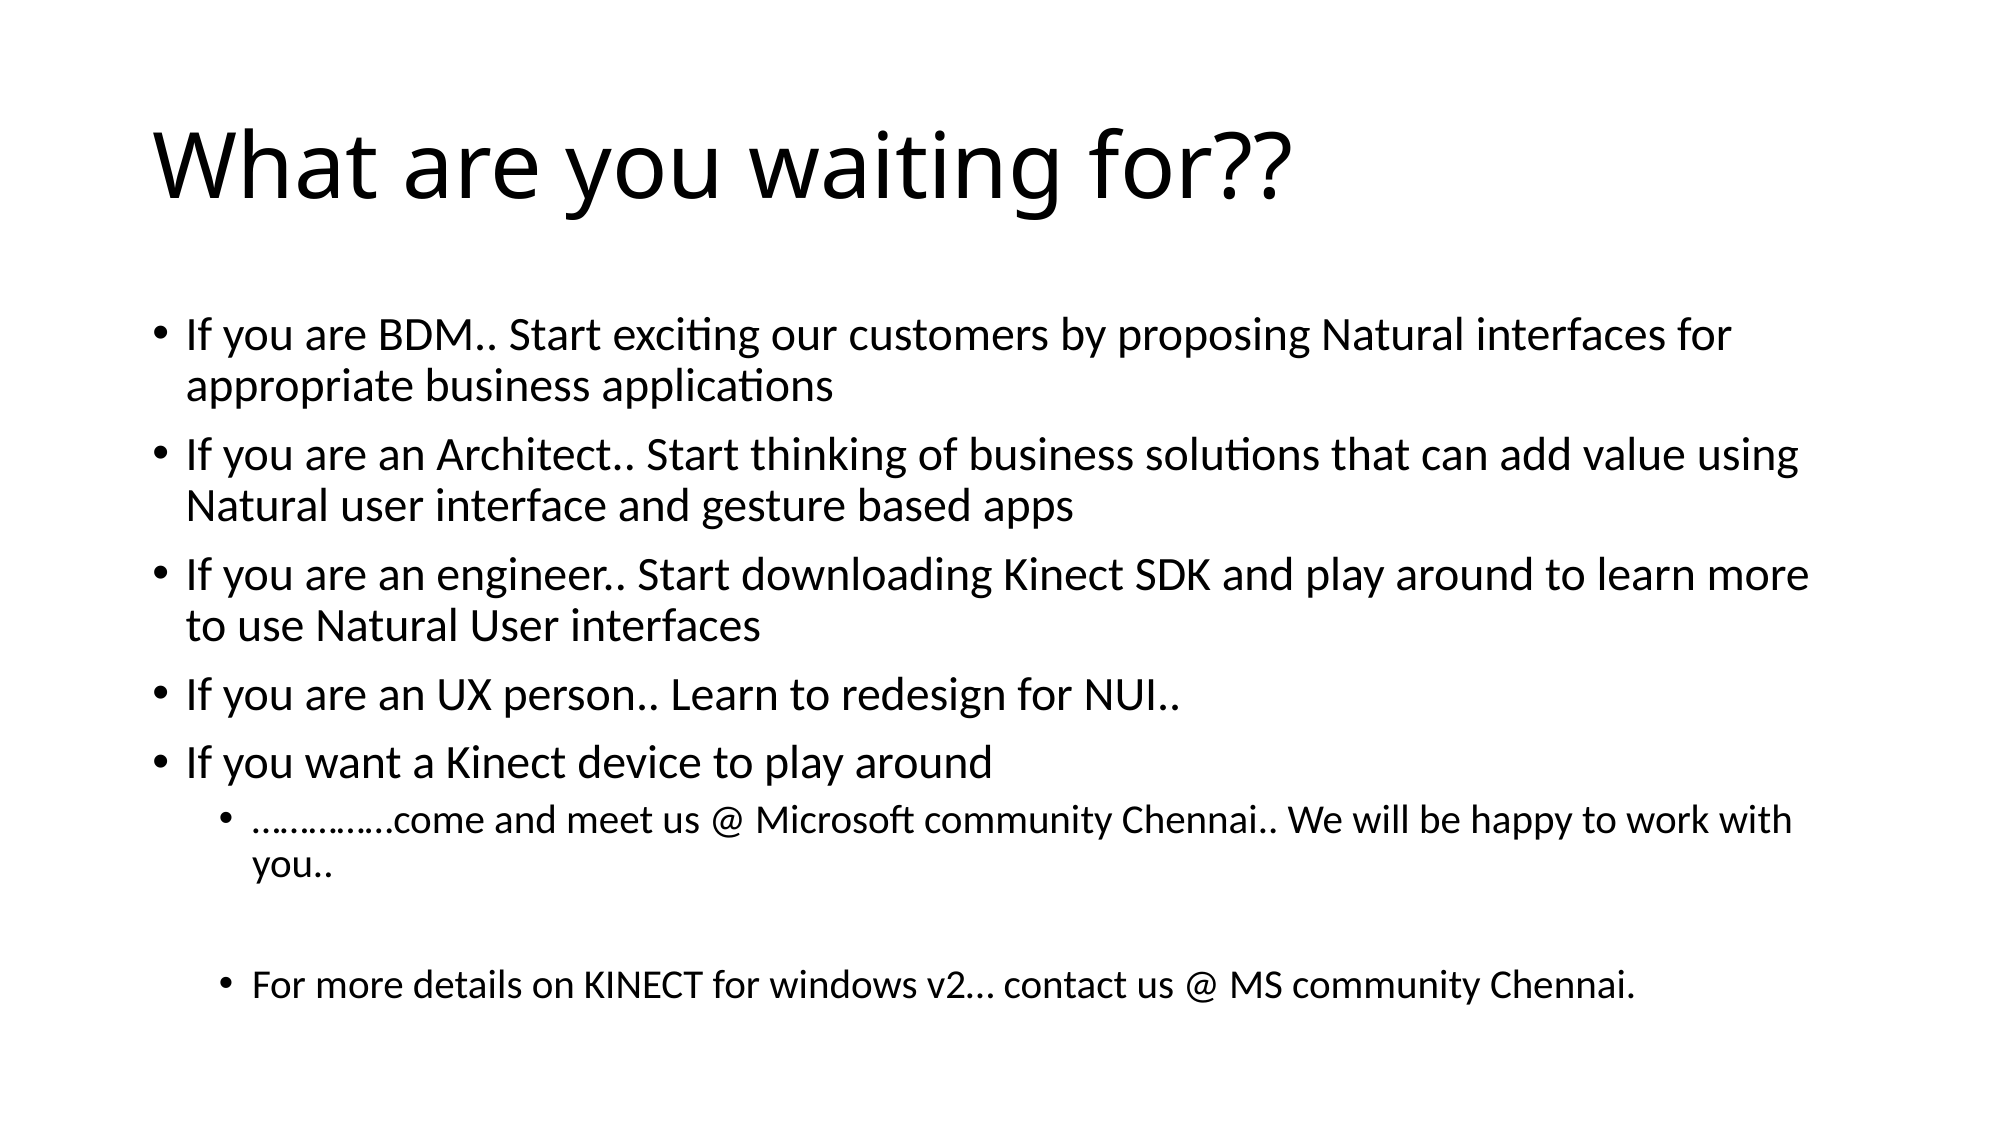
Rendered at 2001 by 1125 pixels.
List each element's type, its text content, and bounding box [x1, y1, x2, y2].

title What are you waiting for?? [137, 59, 1863, 278]
list If you are BDM.. Start exciting our customers by proposing Natural interfaces for appropriate business applications If you are an Architect.. Start thinking of business solutions that can add value using Natural user interface and gesture based apps If you are an engineer.. Start downloading Kinect SDK and play around to learn more to use Natural User interfaces If you are an UX person.. Learn to redesign for NUI.. If you want a Kinect device to play around ……………come and meet us @ Microsoft community Chennai.. We will be happy to work with you.. For more details on KINECT for windows v2… contact us @ MS community Chennai. [137, 301, 1863, 1016]
